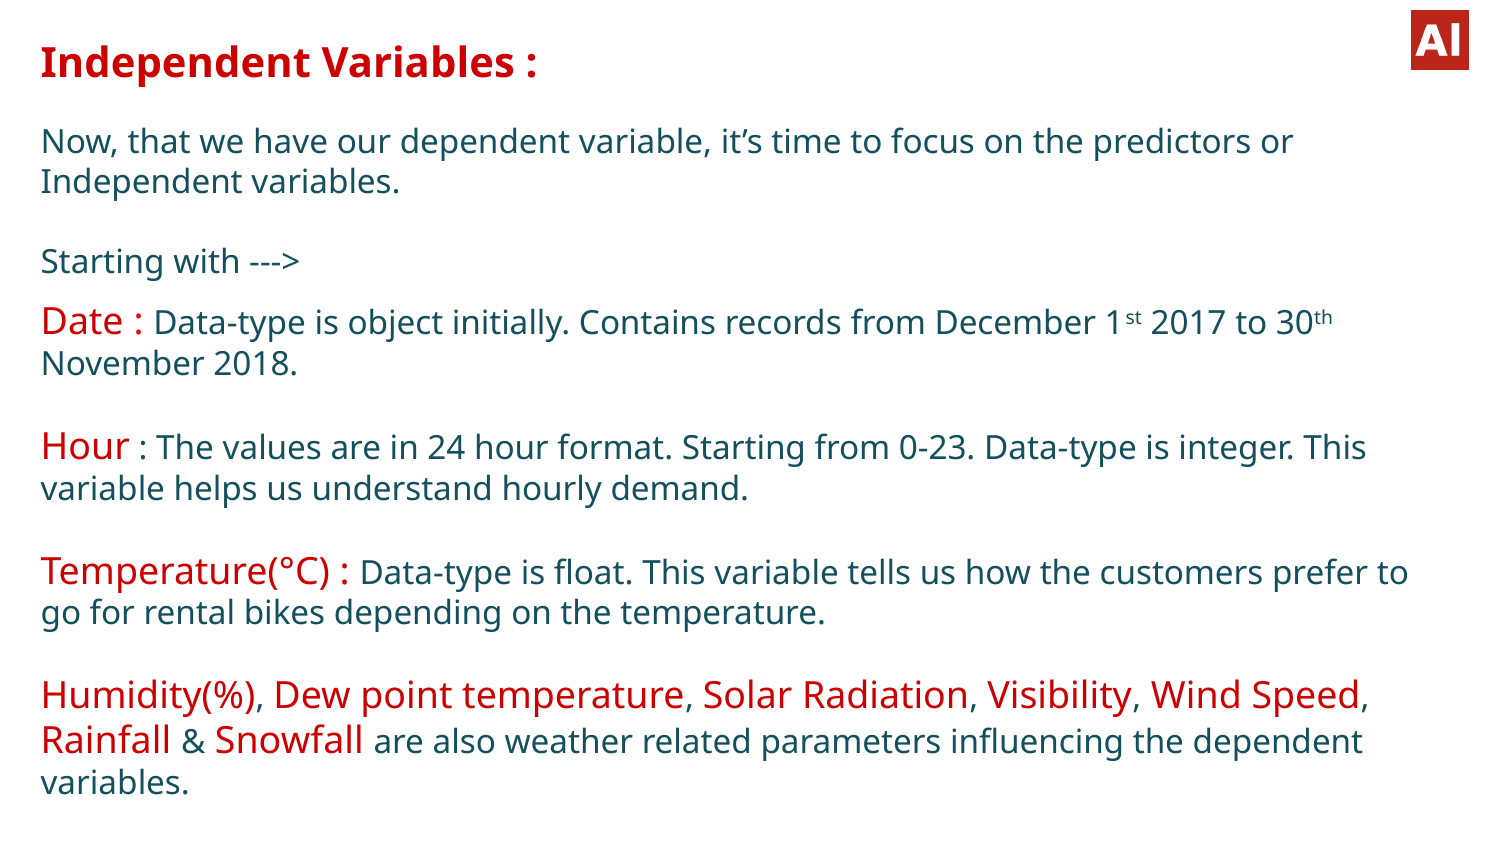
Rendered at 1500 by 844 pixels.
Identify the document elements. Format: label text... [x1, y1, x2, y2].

picture [1411, 10, 1469, 70]
text_box Date : Data-type is object initially. Contains records from December 1st 2017 to 30th November 2018. Hour : The values are in 24 hour format. Starting from 0-23. Data-type is integer. This variable helps us understand hourly demand. Temperature(°C) : Data-type is float. This variable tells us how the customers prefer to go for rental bikes depending on the temperature. Humidity(%), Dew point temperature, Solar Radiation, Visibility, Wind Speed, Rainfall & Snowfall are also weather related parameters influencing the dependent variables. [25, 289, 1459, 809]
text_box Independent Variables : [25, 27, 581, 93]
text_box Now, that we have our dependent variable, it’s time to focus on the predictors or Independent variables. Starting with ---> [25, 112, 1407, 288]
title [51, 83, 1449, 289]
